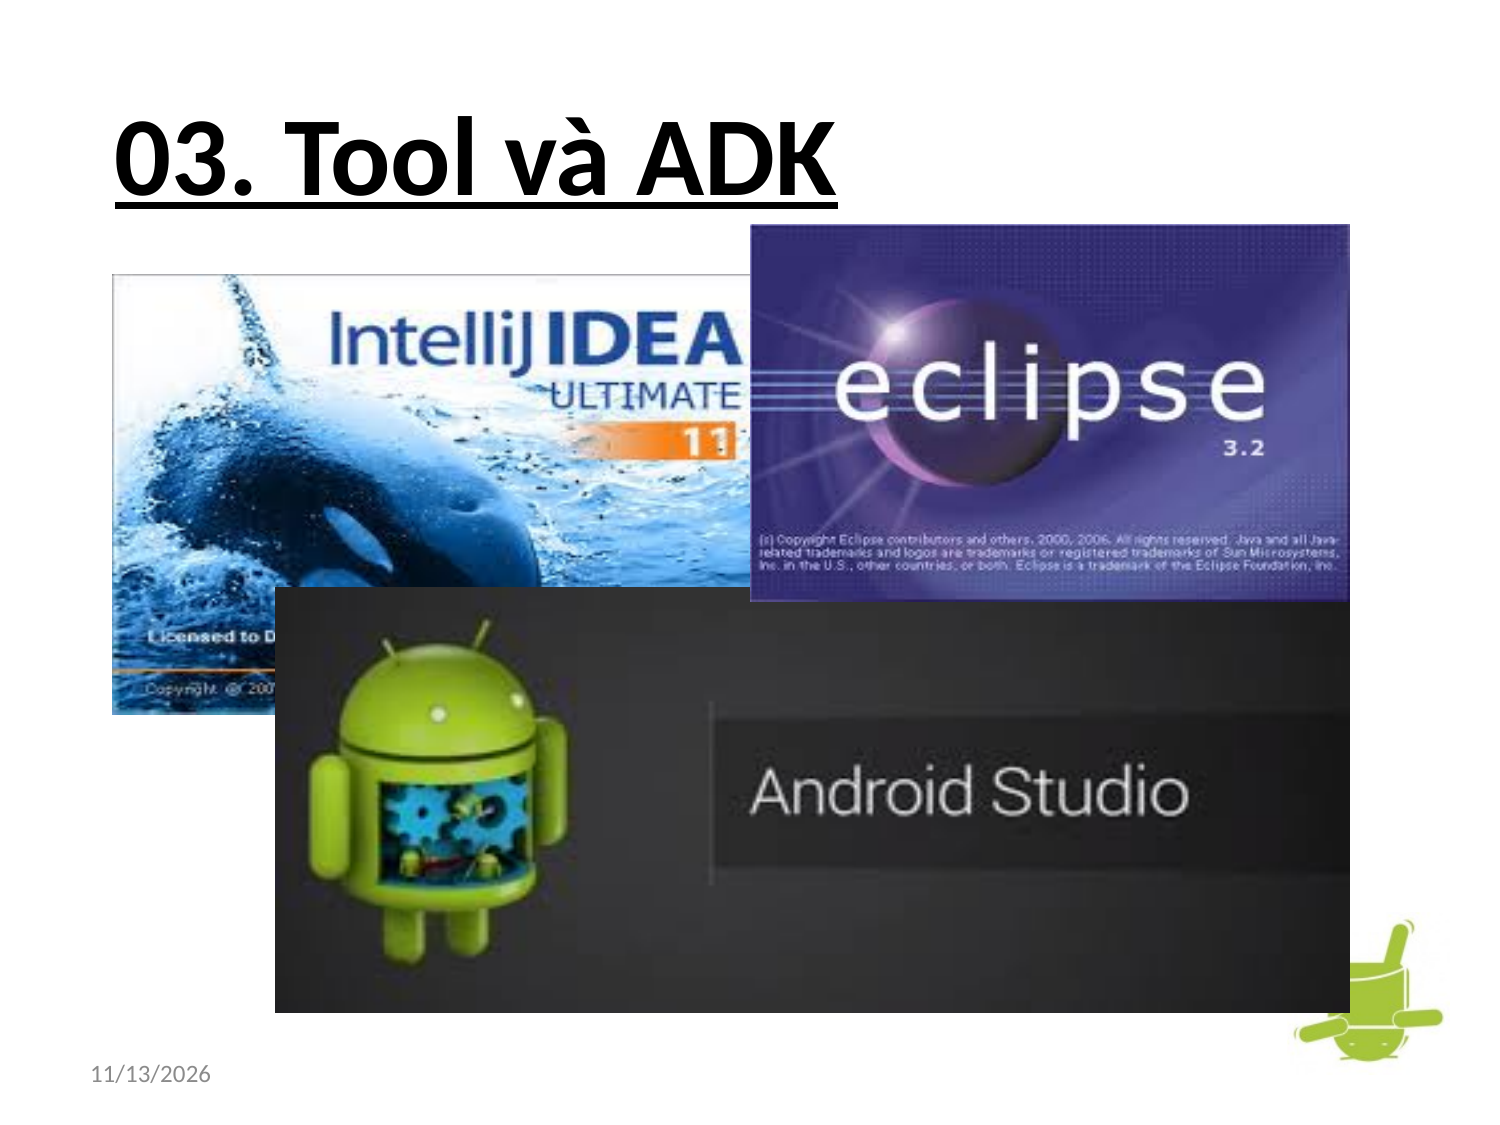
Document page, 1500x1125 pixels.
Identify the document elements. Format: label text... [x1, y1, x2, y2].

text_box 03. Tool và ADK [99, 74, 1150, 225]
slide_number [75, 1042, 425, 1103]
picture [112, 224, 1451, 1076]
